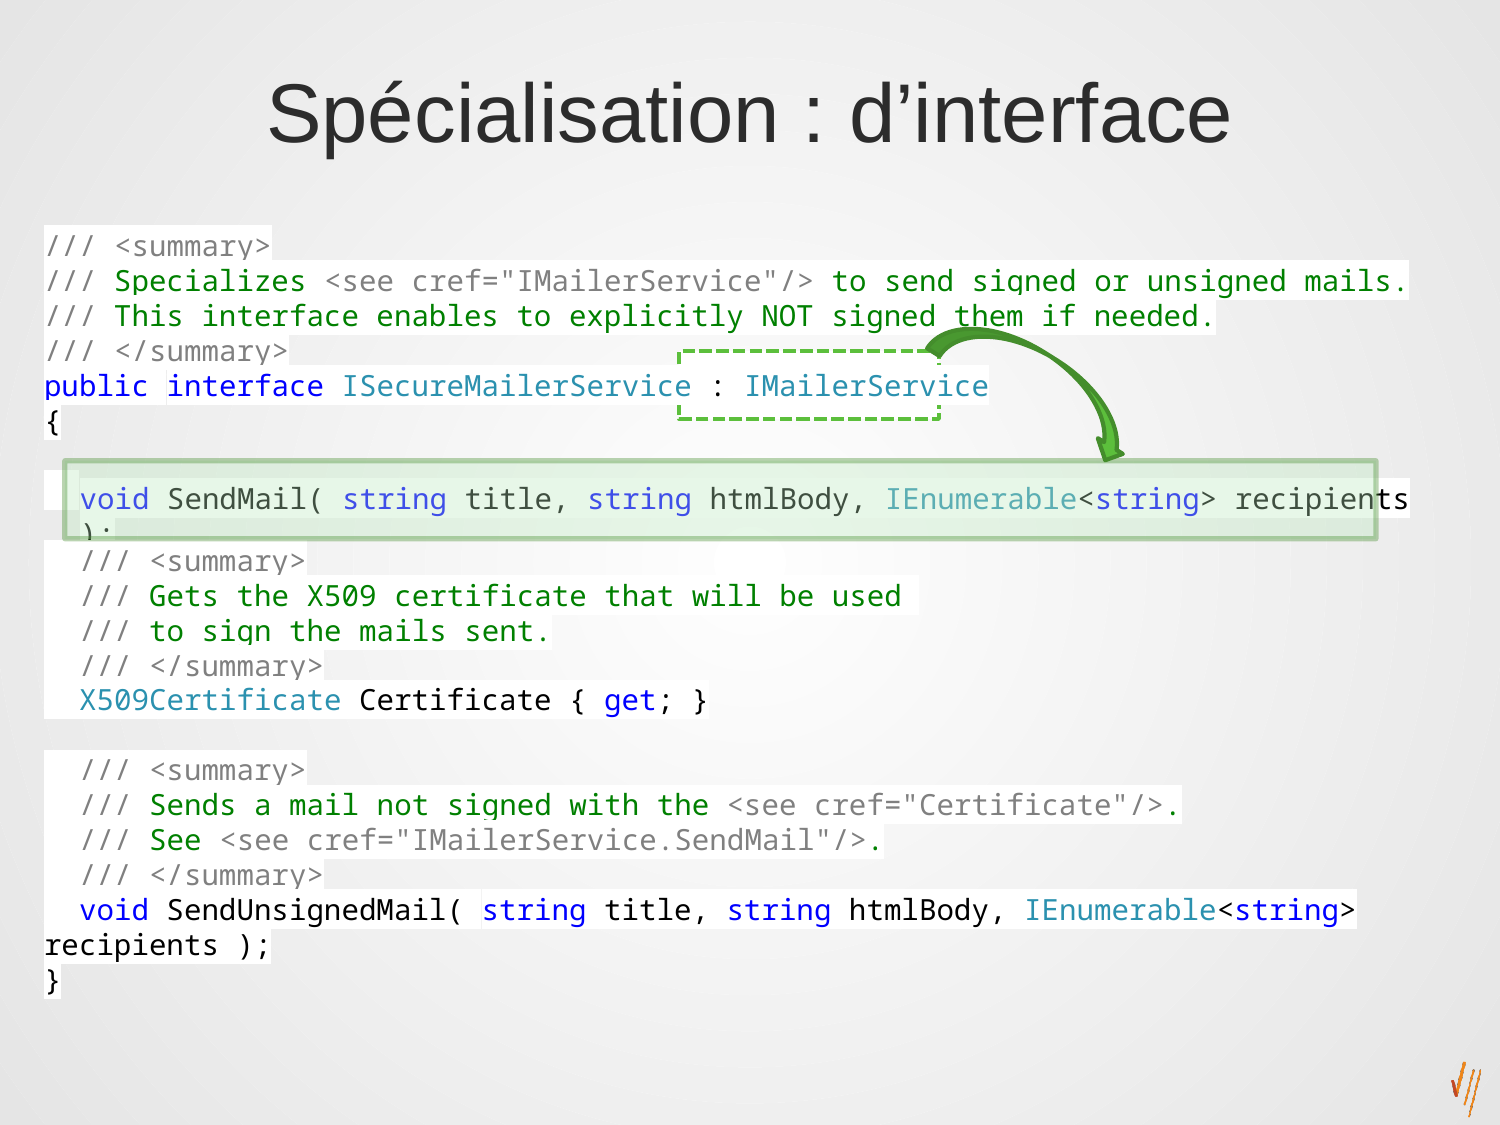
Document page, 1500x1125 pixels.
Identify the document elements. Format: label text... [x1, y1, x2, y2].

title Spécialisation : d’interface [64, 30, 1436, 180]
text_box [925, 326, 1125, 463]
text_box [63, 459, 1378, 541]
text_box /// <summary> /// Specializes <see cref="IMailerService"/> to send signed or unsigned mails. /// This interface enables to explicitly NOT signed them if needed. /// </summary> public interface ISecureMailerService : IMailerService { /// <summary> /// Gets the X509 certificate that will be used /// to sign the mails sent. /// </summary> X509Certificate Certificate { get; } /// <summary> /// Sends a mail not signed with the <see cref="Certificate"/>. /// See <see cref="IMailerService.SendMail"/>. /// </summary> void SendUnsignedMail( string title, string htmlBody, IEnumerable<string> recipients ); } [29, 219, 1500, 1004]
picture [1435, 1058, 1498, 1121]
